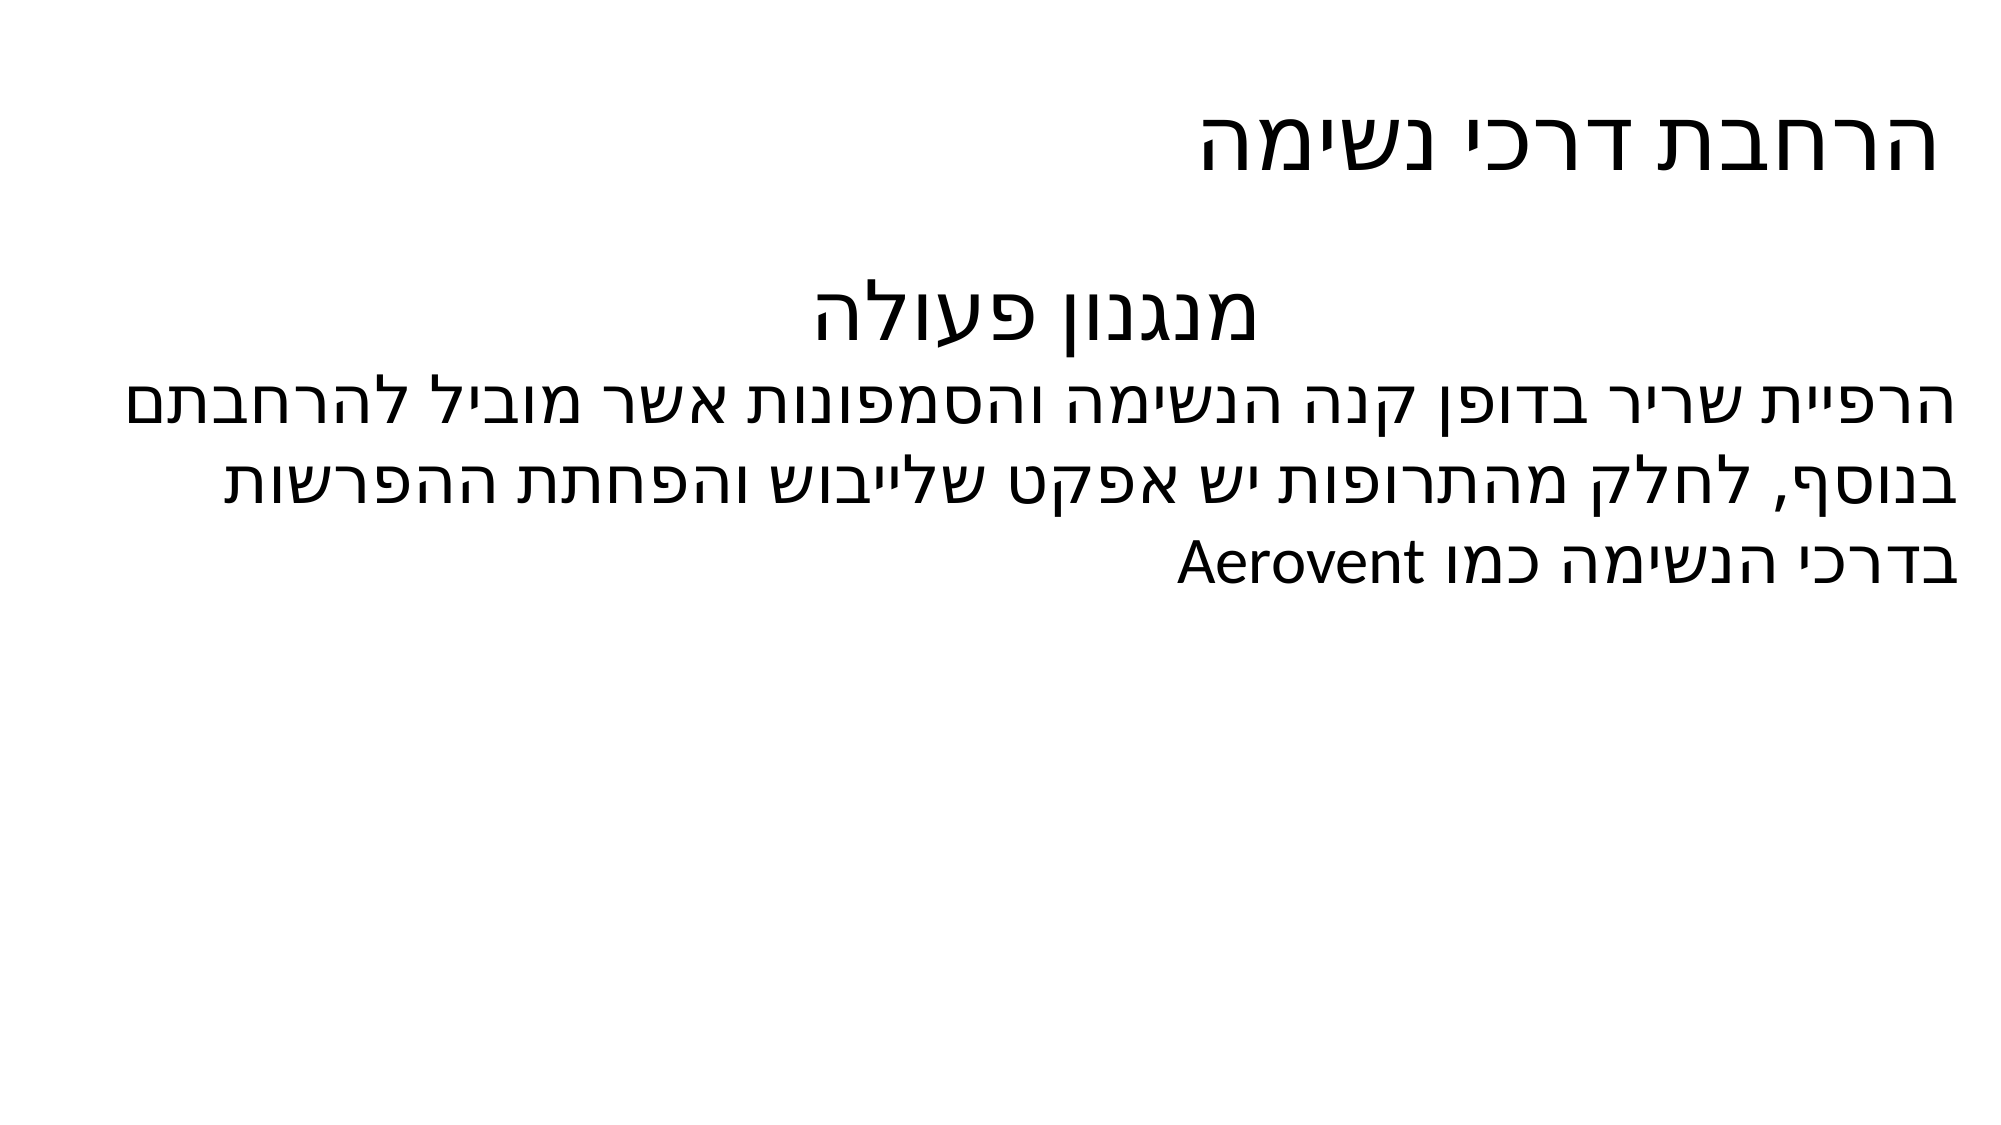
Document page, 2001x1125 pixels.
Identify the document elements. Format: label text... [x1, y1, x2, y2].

text_box מנגנון פעולה הרפיית שריר בדופן קנה הנשימה והסמפונות אשר מוביל להרחבתם בנוסף, לחלק מהתרופות יש אפקט שלייבוש והפחתת ההפרשות בדרכי הנשימה כמו Aerovent [97, 249, 1975, 605]
title הרחבת דרכי נשימה [233, 32, 1959, 249]
